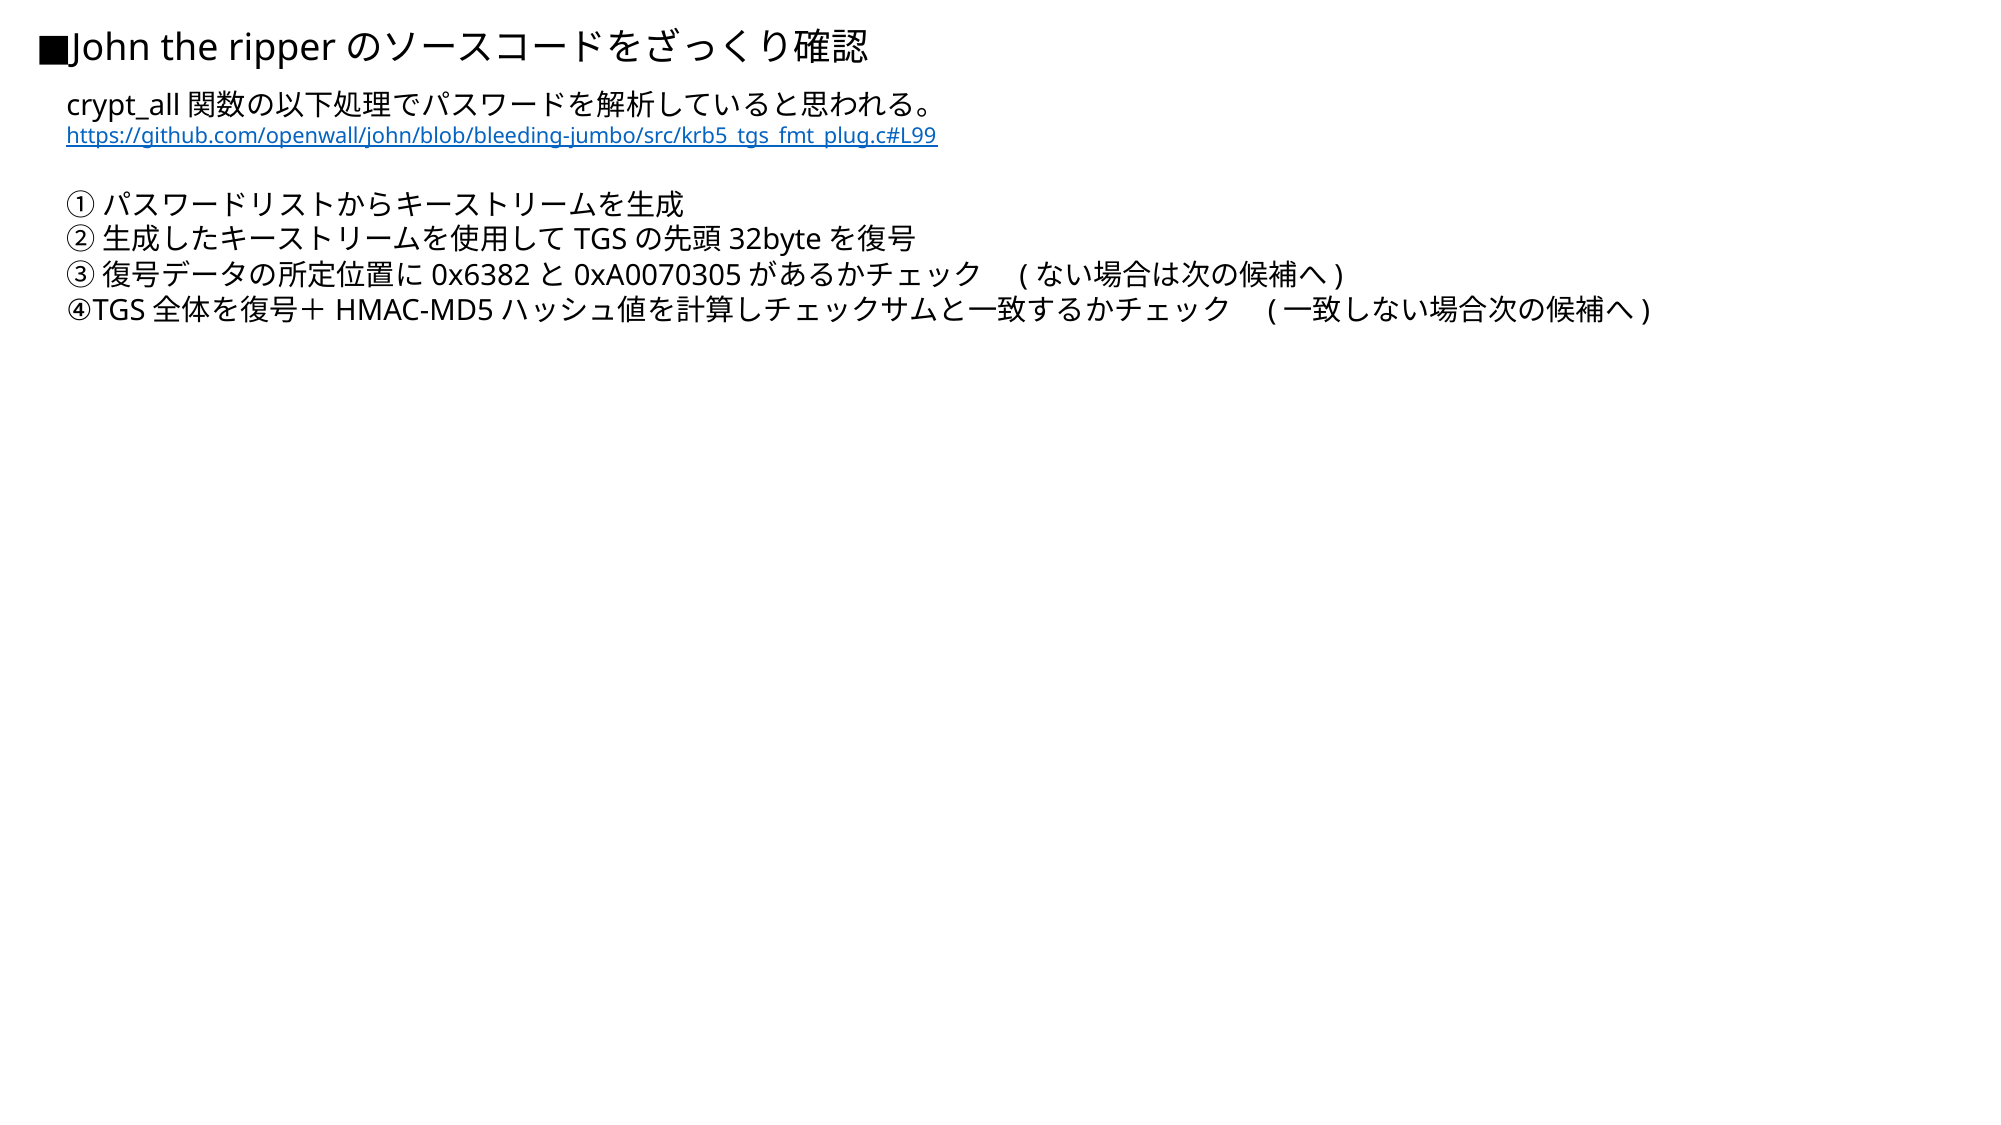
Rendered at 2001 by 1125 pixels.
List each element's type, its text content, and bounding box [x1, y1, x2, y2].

text_box crypt_all関数の以下処理でパスワードを解析していると思われる。 https://github.com/openwall/john/blob/bleeding-jumbo/src/krb5_tgs_fmt_plug.c#L99 ①パスワードリストからキーストリームを生成 ②生成したキーストリームを使用してTGSの先頭32byteを復号 ③復号データの所定位置に0x6382と0xA0070305があるかチェック (ない場合は次の候補へ) ④TGS全体を復号＋HMAC-MD5ハッシュ値を計算しチェックサムと一致するかチェック (一致しない場合次の候補へ) [51, 79, 1803, 334]
text_box ■John the ripperのソースコードをざっくり確認 [21, 15, 1169, 76]
